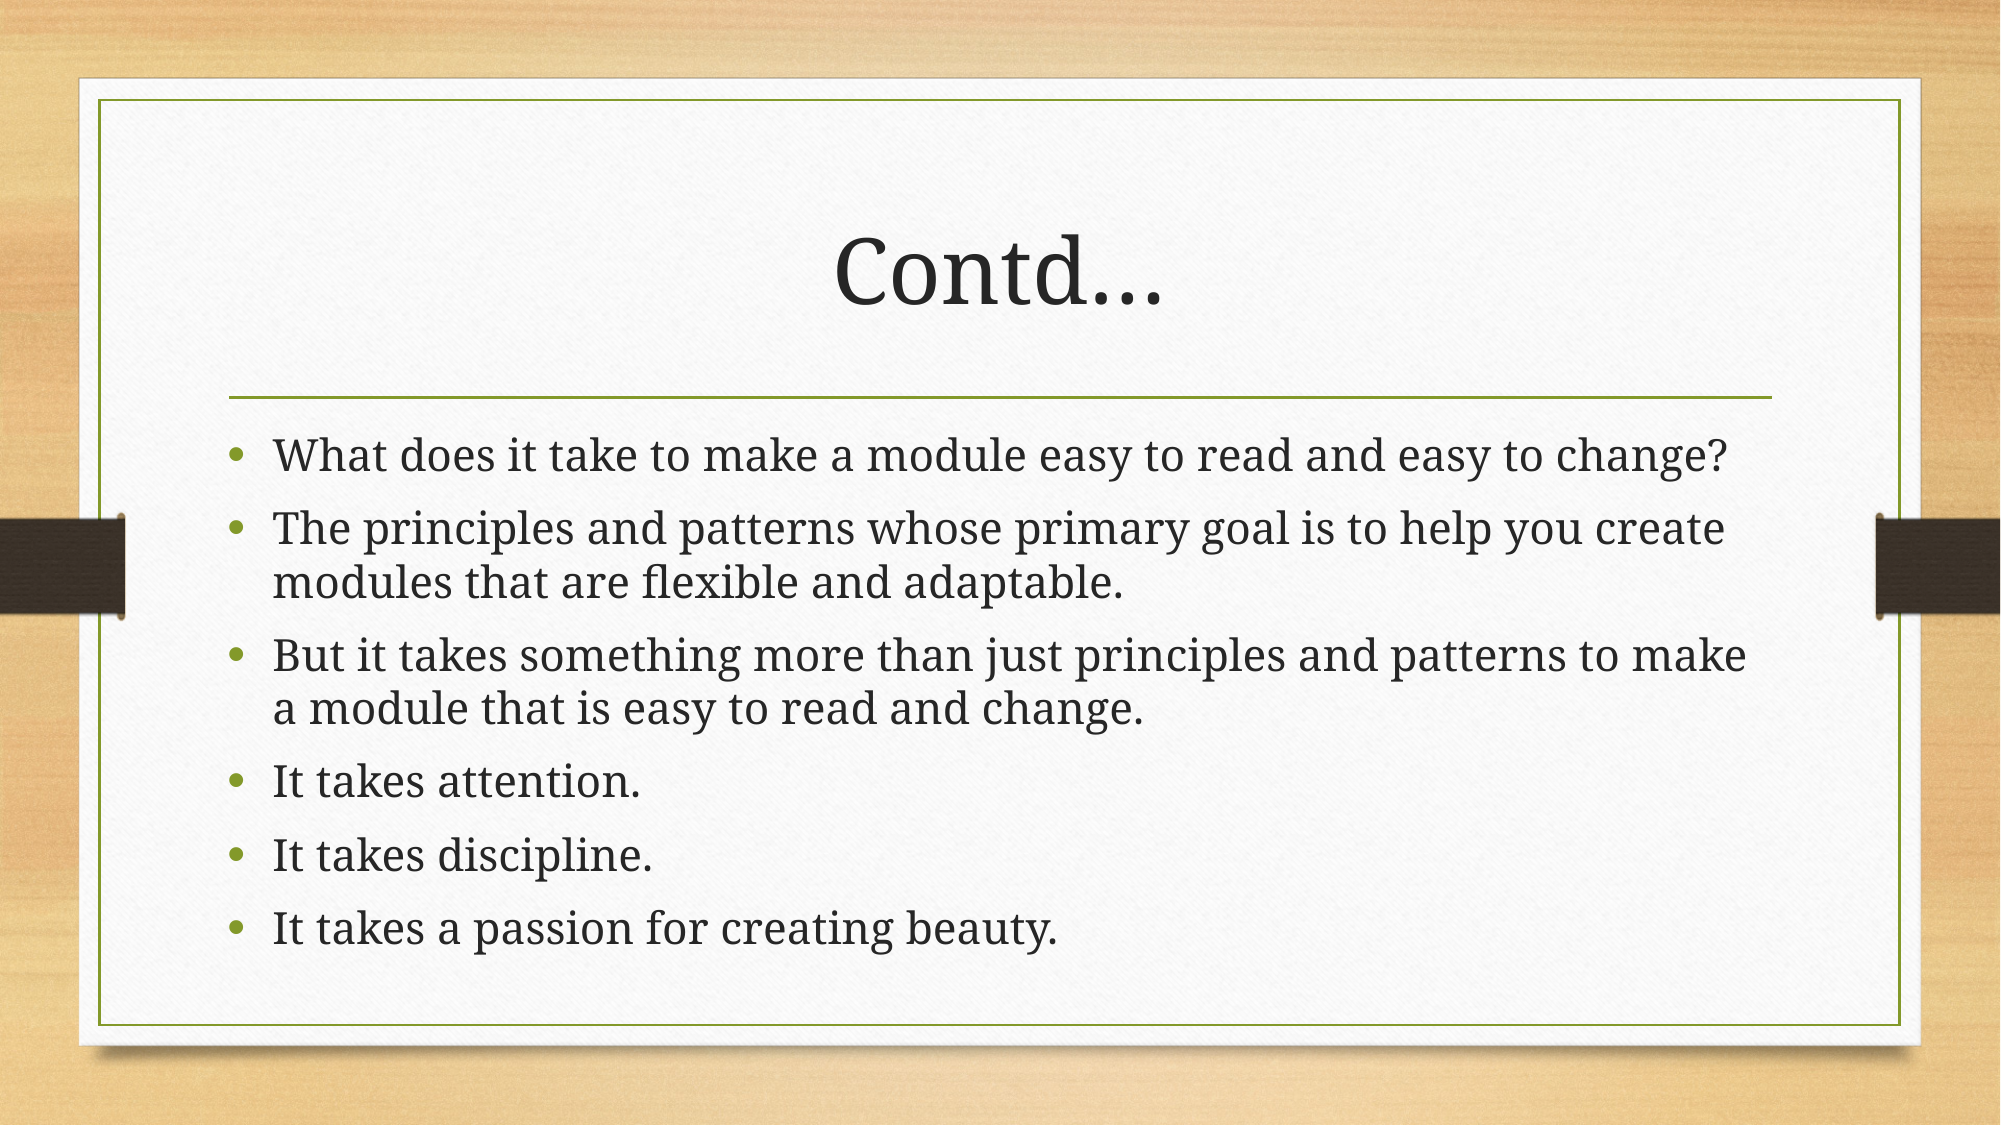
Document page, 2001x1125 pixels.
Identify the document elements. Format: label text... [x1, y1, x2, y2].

list What does it take to make a module easy to read and easy to change? The principles and patterns whose primary goal is to help you create modules that are flexible and adaptable. But it takes something more than just principles and patterns to make a module that is easy to read and change. It takes attention. It takes discipline. It takes a passion for creating beauty. [212, 419, 1788, 964]
picture [0, 0, 2001, 1125]
title Contd… [212, 161, 1788, 375]
